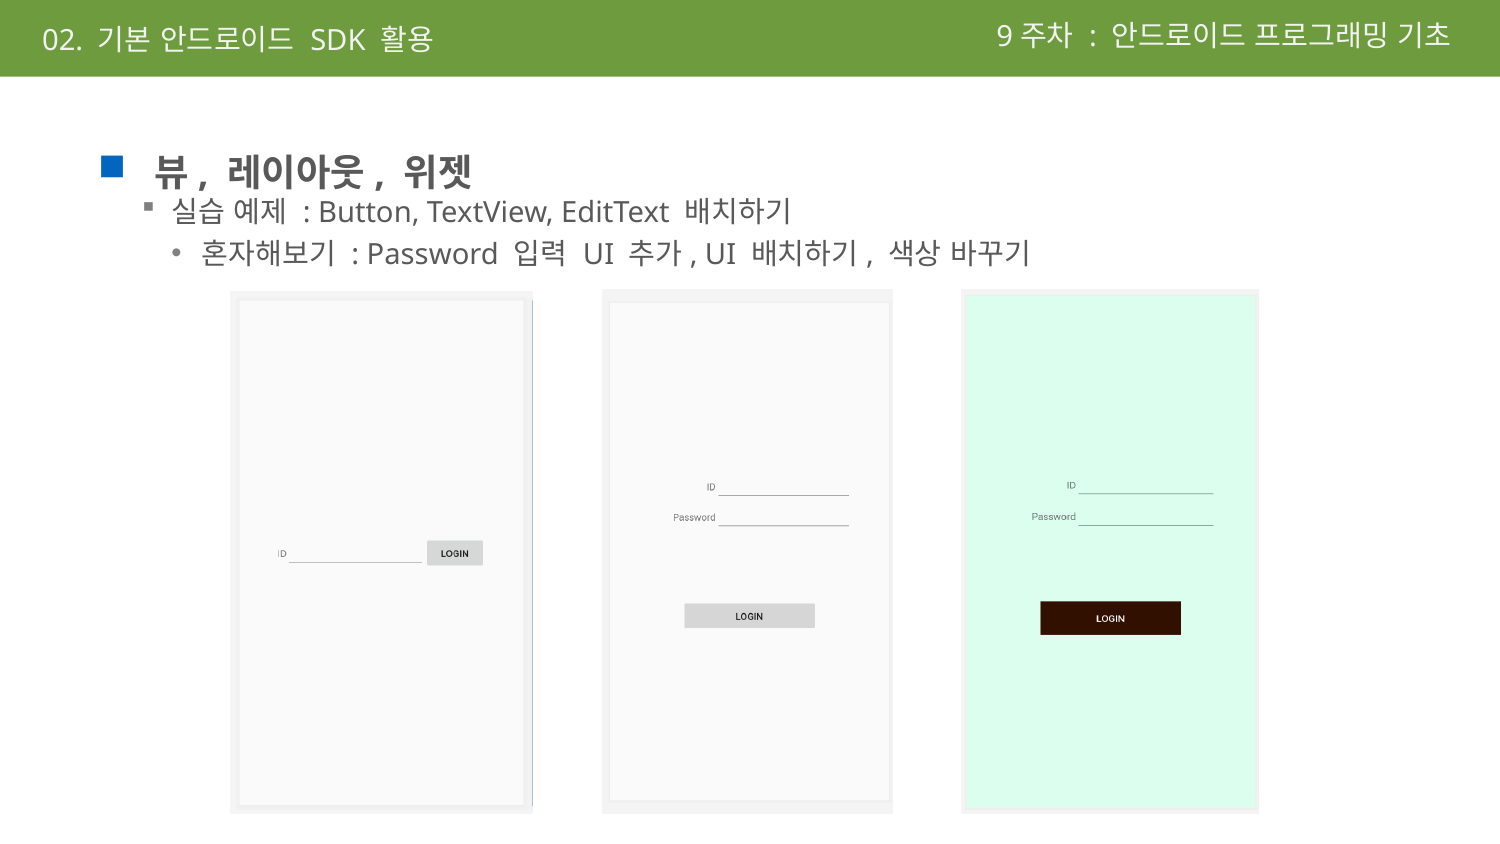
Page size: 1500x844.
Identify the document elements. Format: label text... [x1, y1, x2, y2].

text_box 9주차 : 안드로이드 프로그래밍 기초 [987, 16, 1491, 61]
text_box 뷰, 레이아웃, 위젯 실습 예제 : Button, TextView, EditText 배치하기 혼자해보기 : Password 입력 UI 추가, UI 배치하기, 색상 바꾸기 [83, 119, 1412, 792]
picture [229, 290, 533, 814]
picture [961, 289, 1259, 815]
list 02. 기본 안드로이드 SDK 활용 [33, 19, 500, 67]
picture [601, 289, 894, 815]
